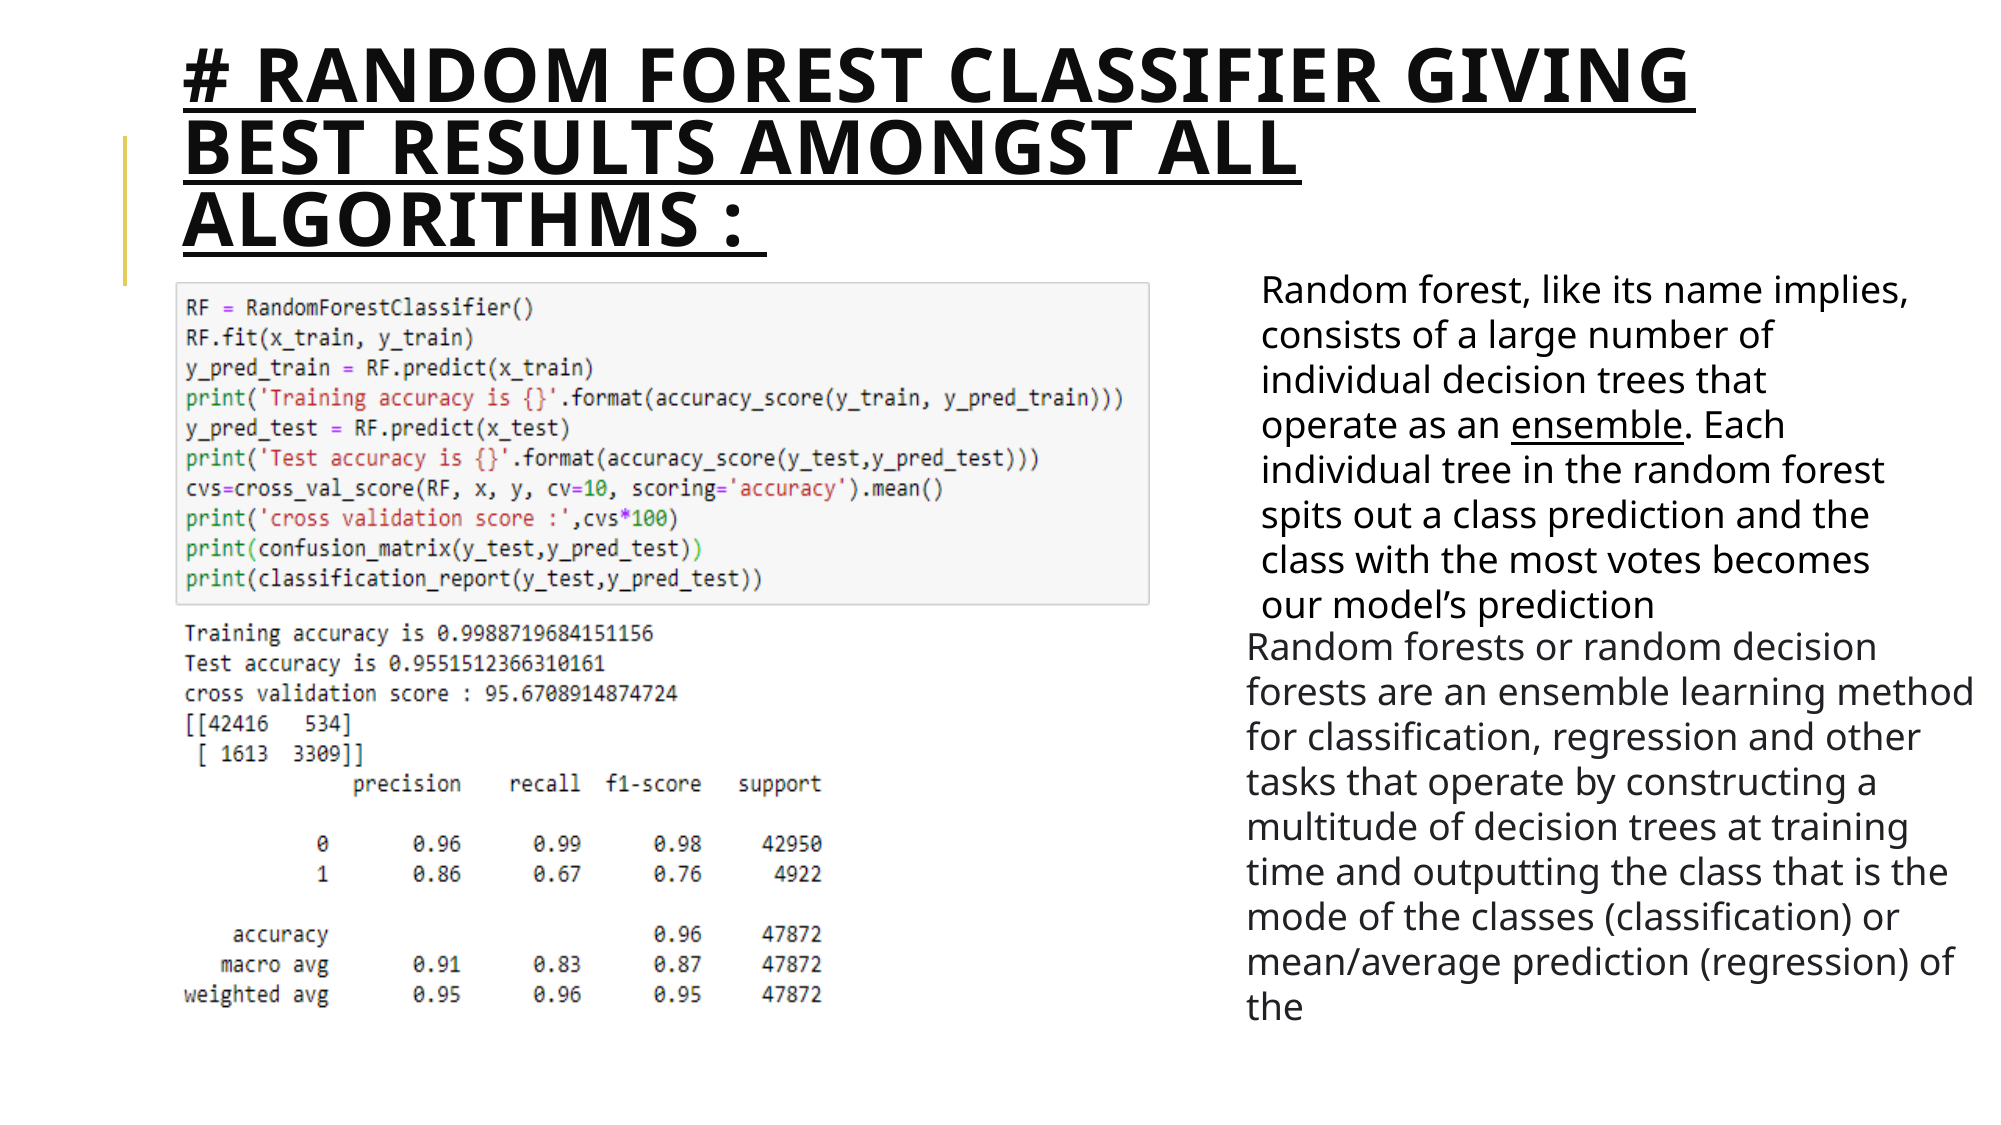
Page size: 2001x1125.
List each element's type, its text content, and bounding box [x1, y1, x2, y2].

title # random forest classifier giving best results amongst all algorithms : [168, 69, 1763, 316]
text_box Random forest, like its name implies, consists of a large number of individual decision trees that operate as an ensemble. Each individual tree in the random forest spits out a class prediction and the class with the most votes becomes our model’s prediction [1246, 259, 1928, 615]
picture [167, 282, 1150, 1030]
text_box Random forests or random decision forests are an ensemble learning method for classification, regression and other tasks that operate by constructing a multitude of decision trees at training time and outputting the class that is the mode of the classes (classification) or mean/average prediction (regression) of the [1231, 615, 2000, 1036]
